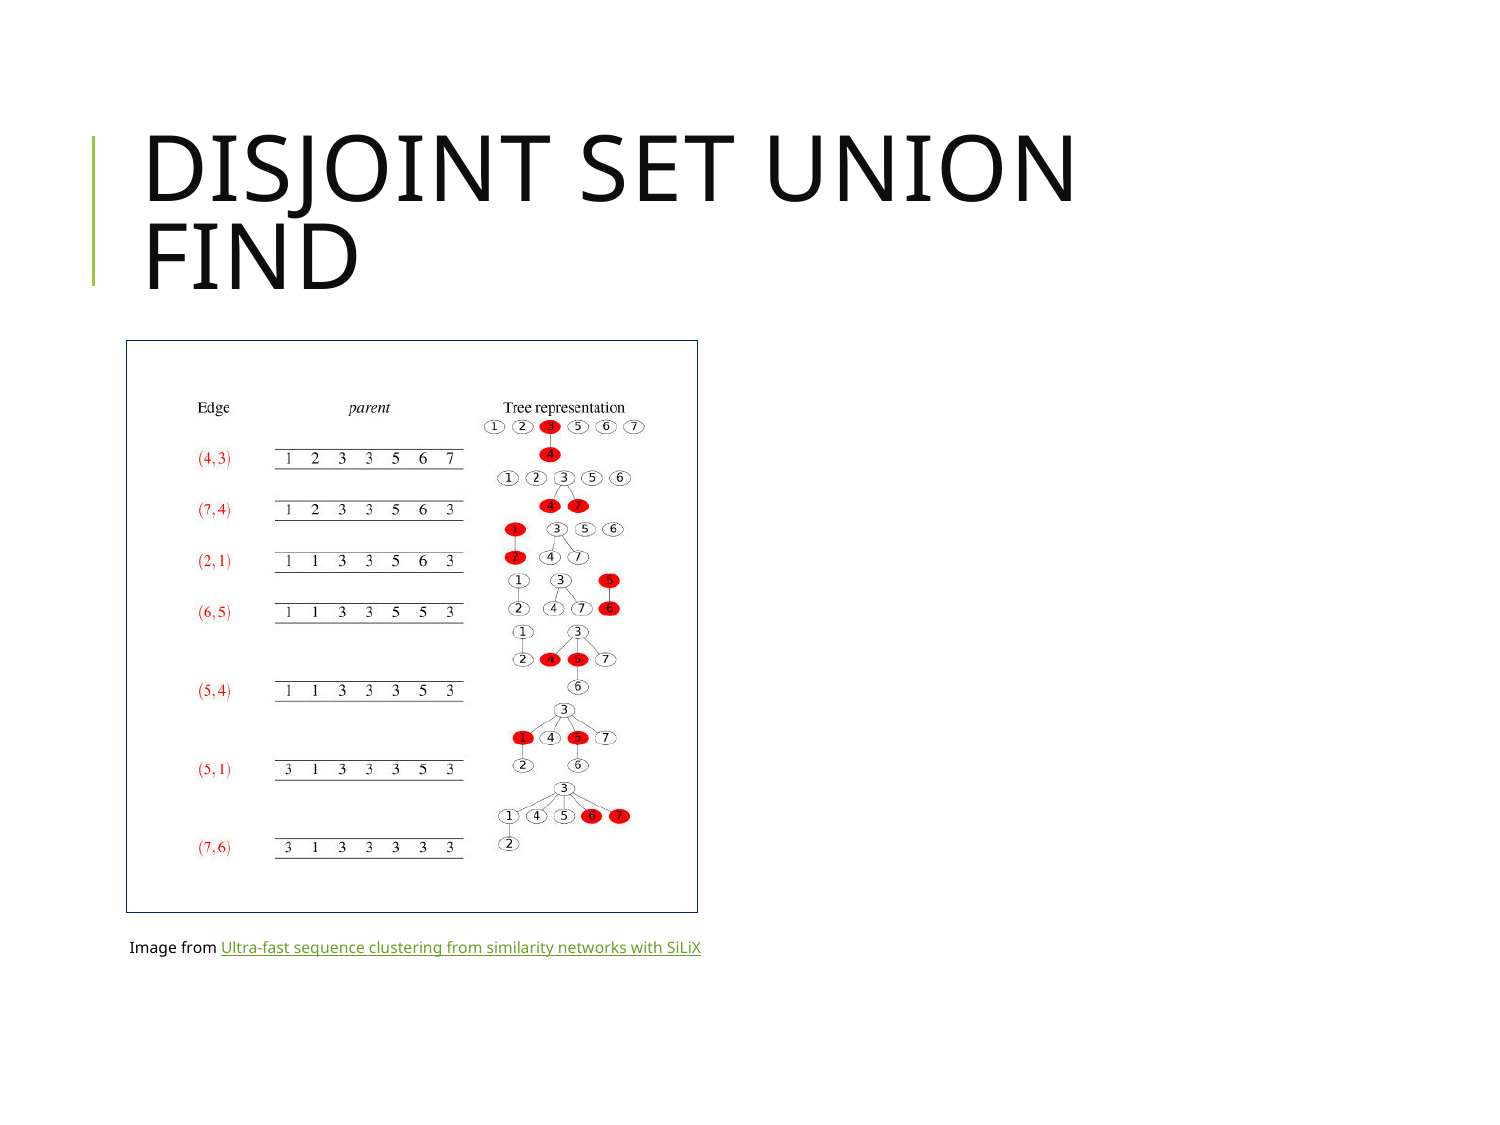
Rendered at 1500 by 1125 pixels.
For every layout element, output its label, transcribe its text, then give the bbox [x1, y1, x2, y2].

picture [125, 340, 699, 913]
title Disjoint Set Union FIND [126, 96, 1322, 342]
text_box Image from Ultra-fast sequence clustering from similarity networks with SiLiX [114, 930, 1107, 967]
